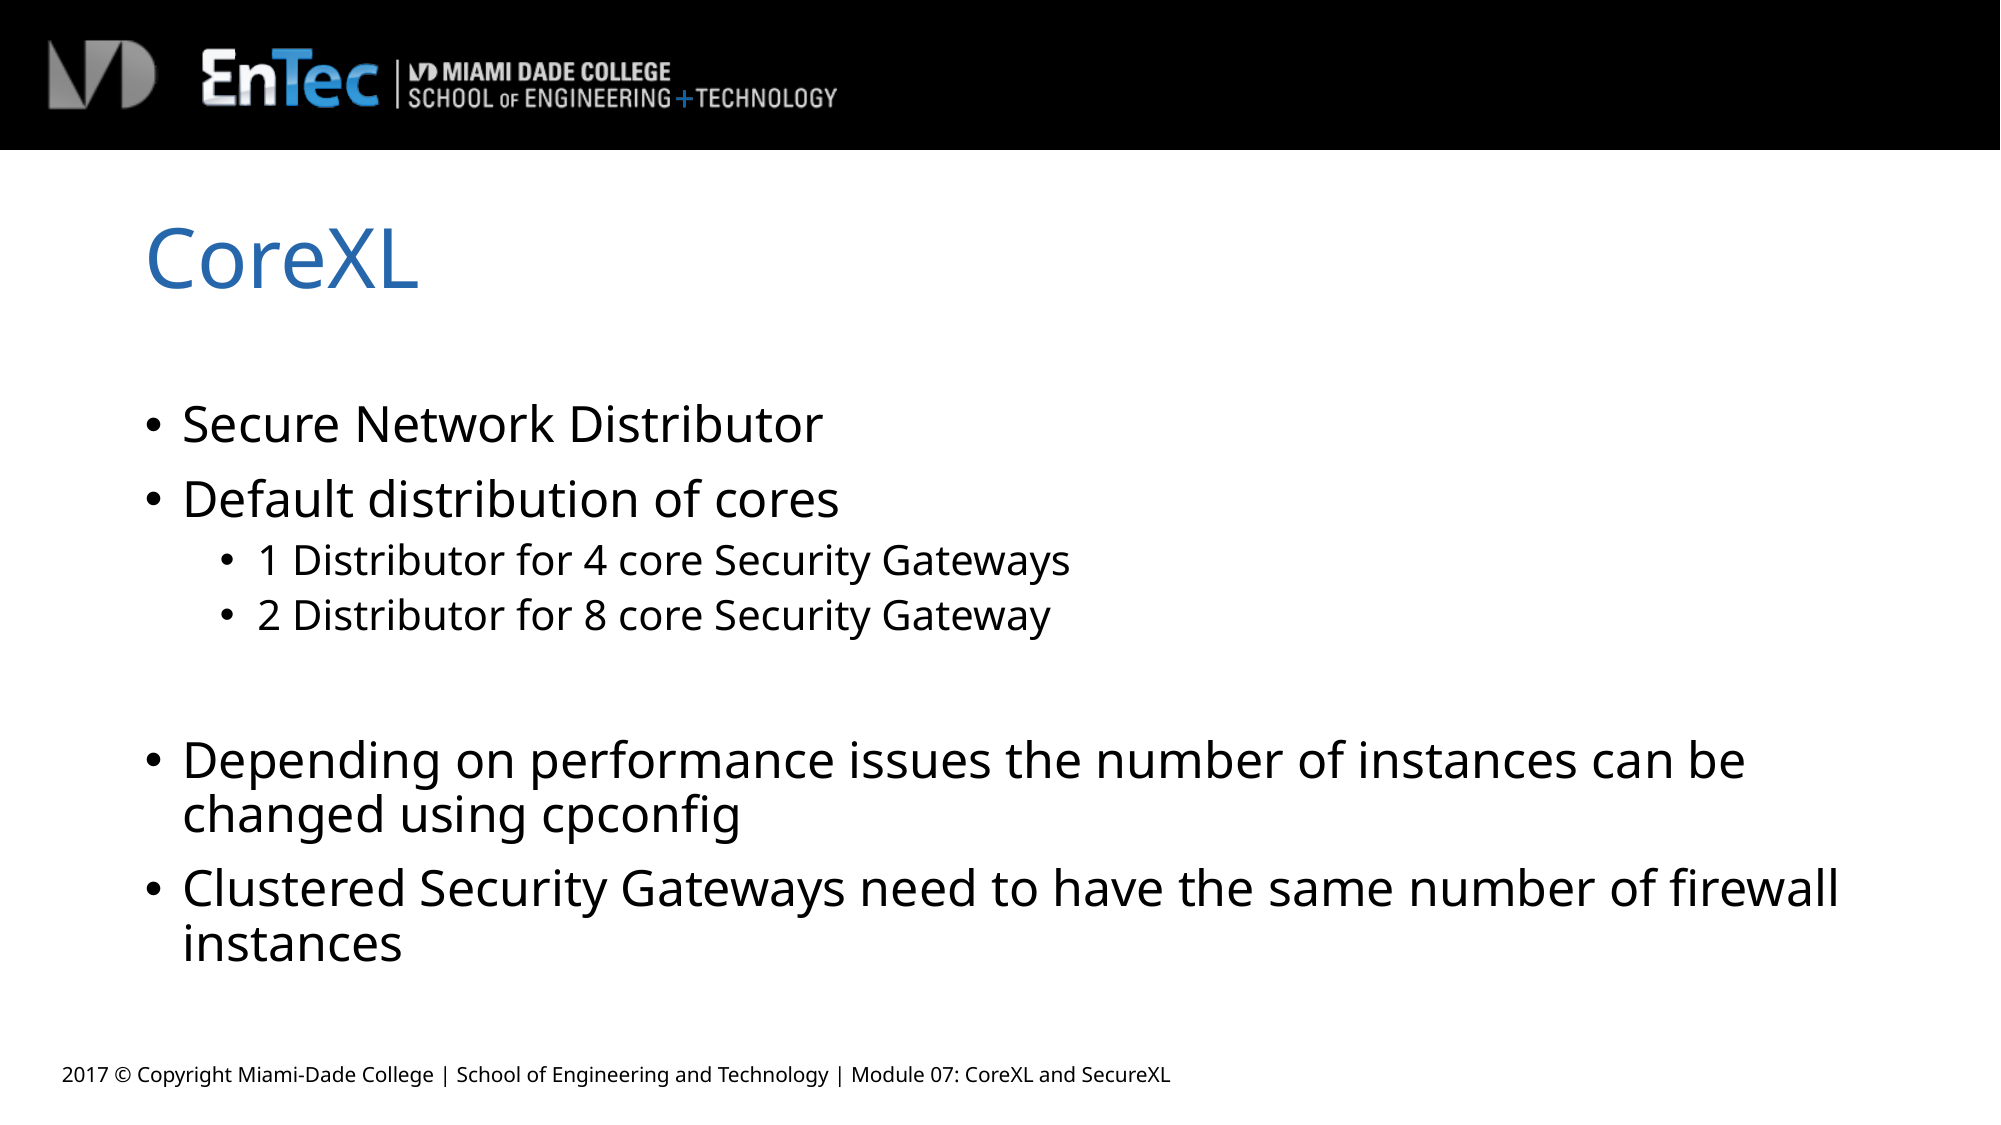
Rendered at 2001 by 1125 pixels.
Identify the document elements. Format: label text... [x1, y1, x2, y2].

picture [34, 10, 848, 124]
list Secure Network Distributor Default distribution of cores 1 Distributor for 4 core Security Gateways 2 Distributor for 8 core Security Gateway Depending on performance issues the number of instances can be changed using cpconfig Clustered Security Gateways need to have the same number of firewall instances [136, 391, 1863, 1107]
title CoreXL [136, 152, 1863, 371]
